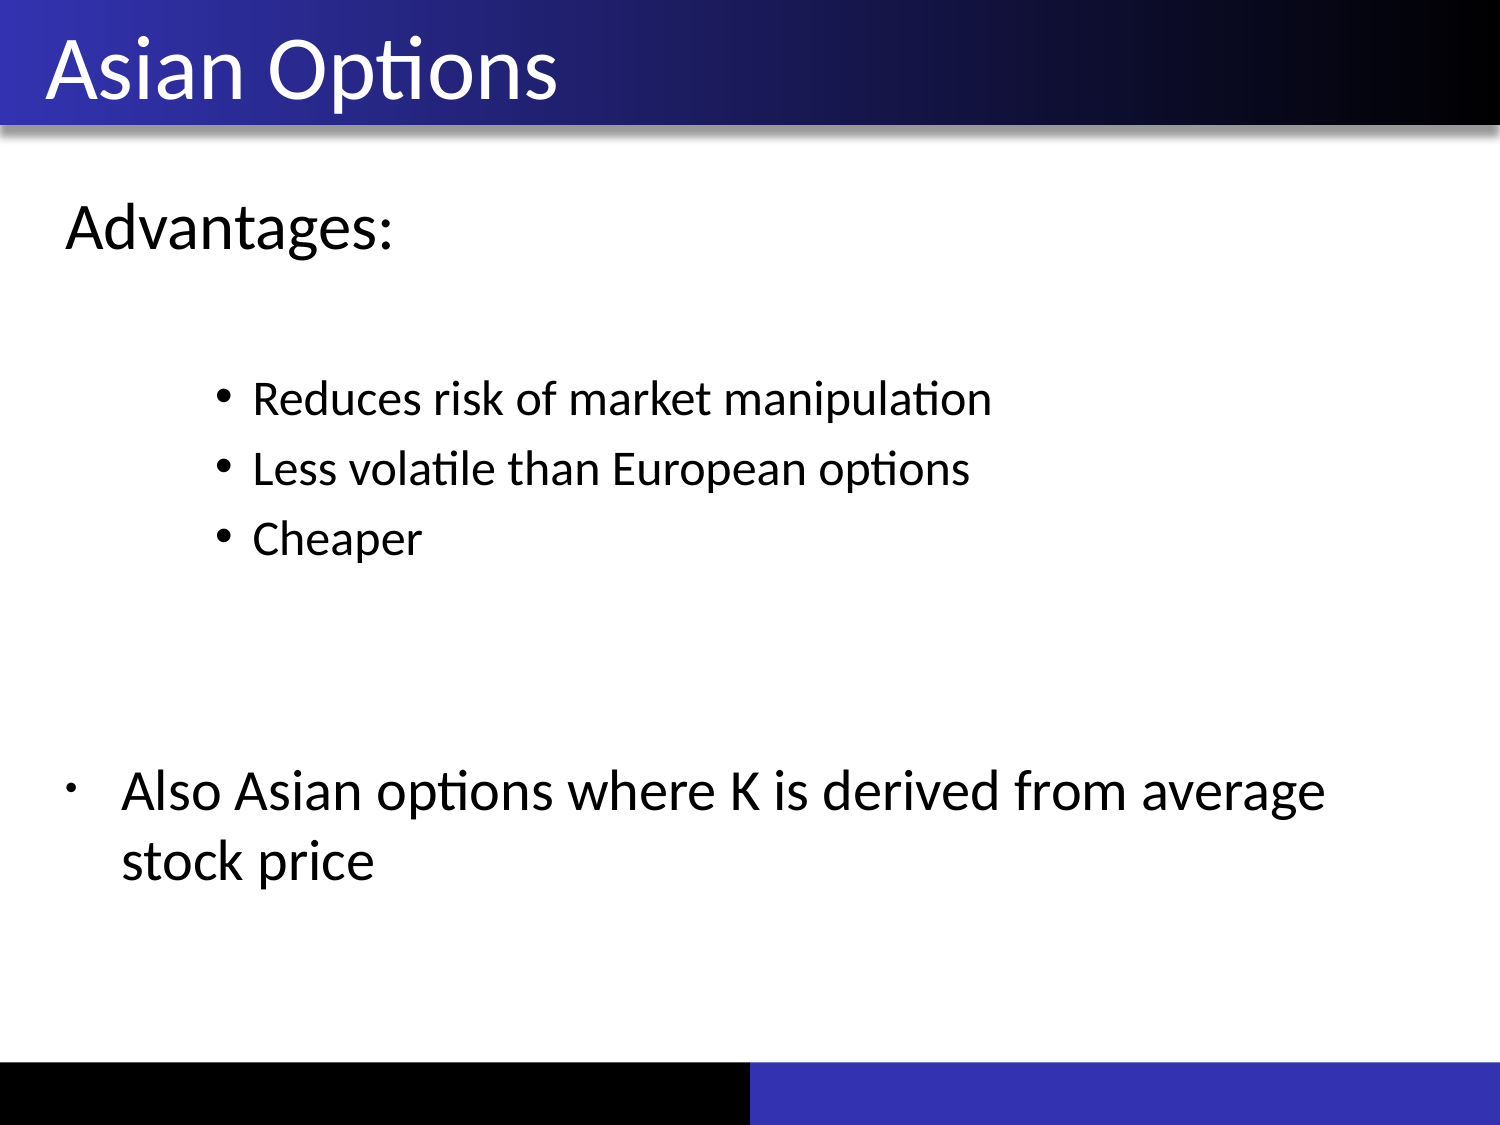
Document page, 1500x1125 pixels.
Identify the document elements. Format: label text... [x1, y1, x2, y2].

title Asian Options [0, 0, 1463, 126]
list Advantages: Reduces risk of market manipulation Less volatile than European options Cheaper Also Asian options where K is derived from average stock price [49, 174, 1426, 1006]
